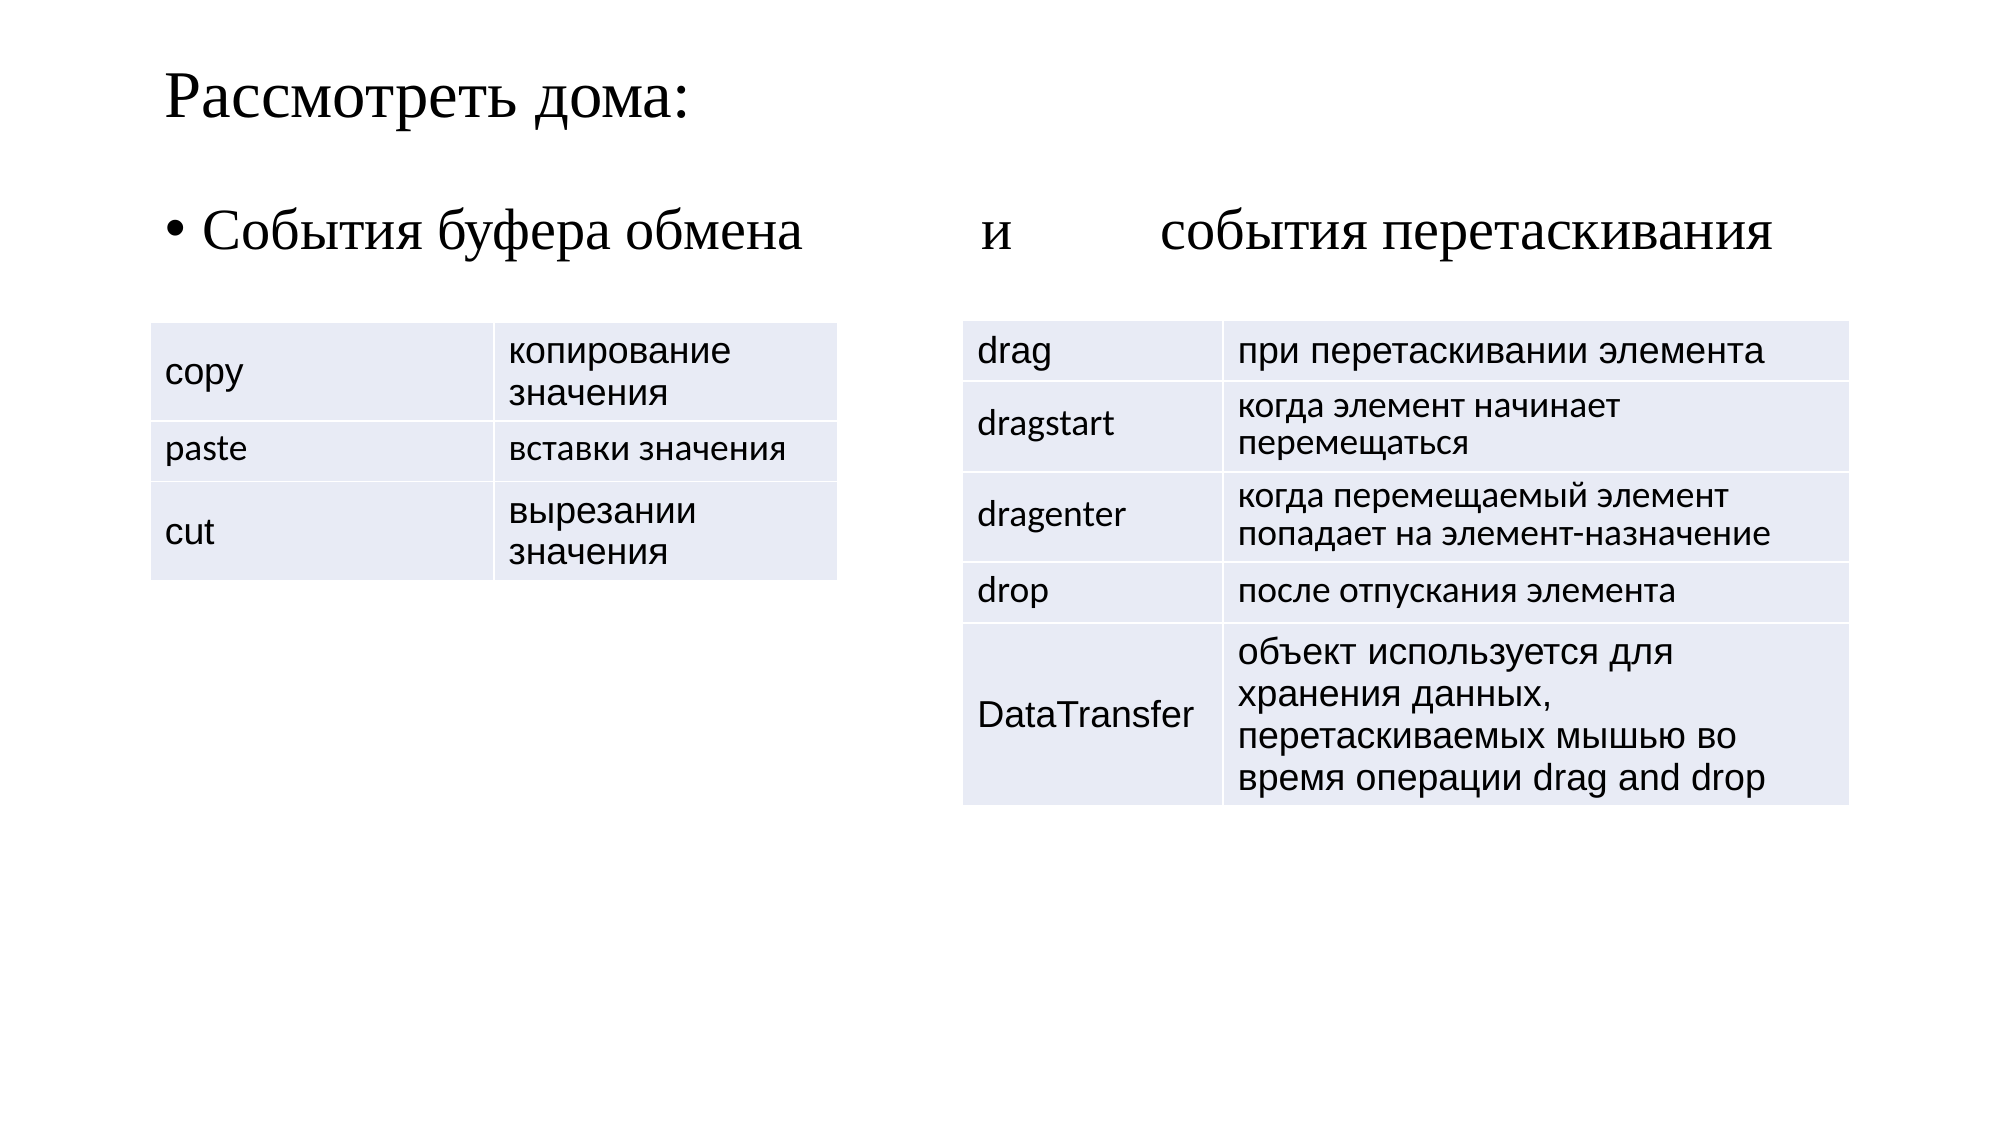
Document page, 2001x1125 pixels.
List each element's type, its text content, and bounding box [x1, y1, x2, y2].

table_cell DataTransfer [963, 624, 1222, 805]
table_cell dragstart [963, 382, 1222, 471]
table_cell dragenter [963, 473, 1222, 561]
table_cell объект используется для хранения данных, перетаскиваемых мышью во время операции drag and drop [1224, 624, 1849, 805]
table_cell когда перемещаемый элемент попадает на элемент-назначение [1224, 473, 1849, 561]
table_cell drop [963, 563, 1222, 622]
table_header copy [151, 323, 493, 420]
table_cell когда элемент начинает перемещаться [1224, 382, 1849, 471]
table_header копирование значения [495, 323, 837, 420]
table_header drag [963, 321, 1222, 380]
table_cell cut [151, 482, 493, 580]
table_cell вставки значения [495, 422, 837, 481]
table_cell после отпускания элемента [1224, 563, 1849, 622]
table_header при перетаскивании элемента [1224, 321, 1849, 380]
table_cell paste [151, 422, 493, 481]
table_cell вырезании значения [495, 482, 837, 580]
list События буфера обмена и события перетаскивания [150, 191, 1851, 999]
title Рассмотреть дома: [149, 0, 1851, 192]
